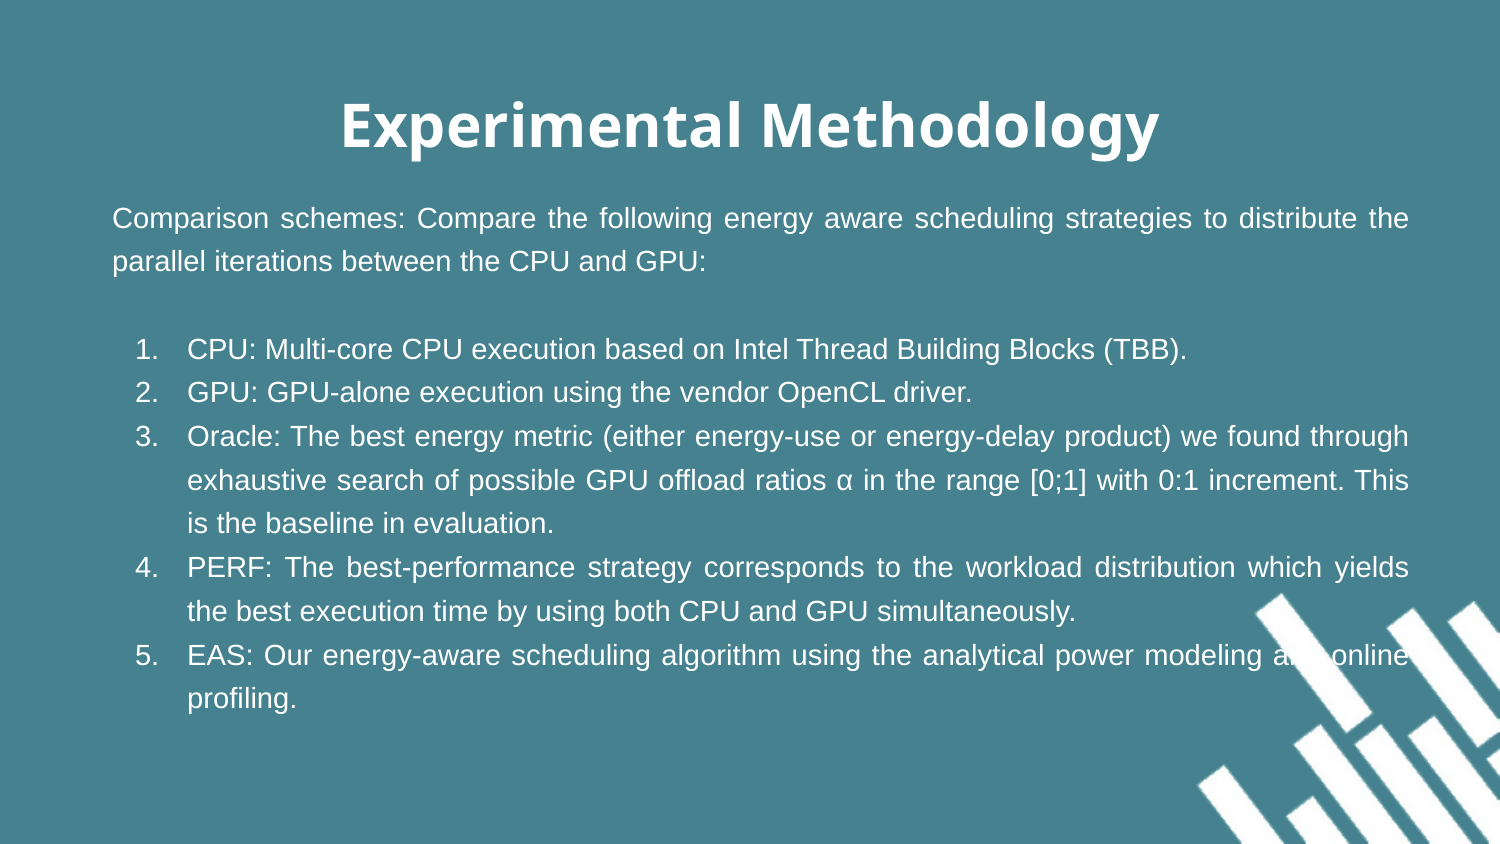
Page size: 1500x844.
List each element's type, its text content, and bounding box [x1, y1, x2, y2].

picture [1154, 578, 1500, 844]
title Experimental Methodology [85, 71, 1415, 176]
text_box Comparison schemes: Compare the following energy aware scheduling strategies to distribute the parallel iterations between the CPU and GPU: CPU: Multi-core CPU execution based on Intel Thread Building Blocks (TBB). GPU: GPU-alone execution using the vendor OpenCL driver. Oracle: The best energy metric (either energy-use or energy-delay product) we found through exhaustive search of possible GPU offload ratios α in the range [0;1] with 0:1 increment. This is the baseline in evaluation. PERF: The best-performance strategy corresponds to the workload distribution which yields the best execution time by using both CPU and GPU simultaneously. EAS: Our energy-aware scheduling algorithm using the analytical power modeling and online profiling. [97, 175, 1427, 766]
